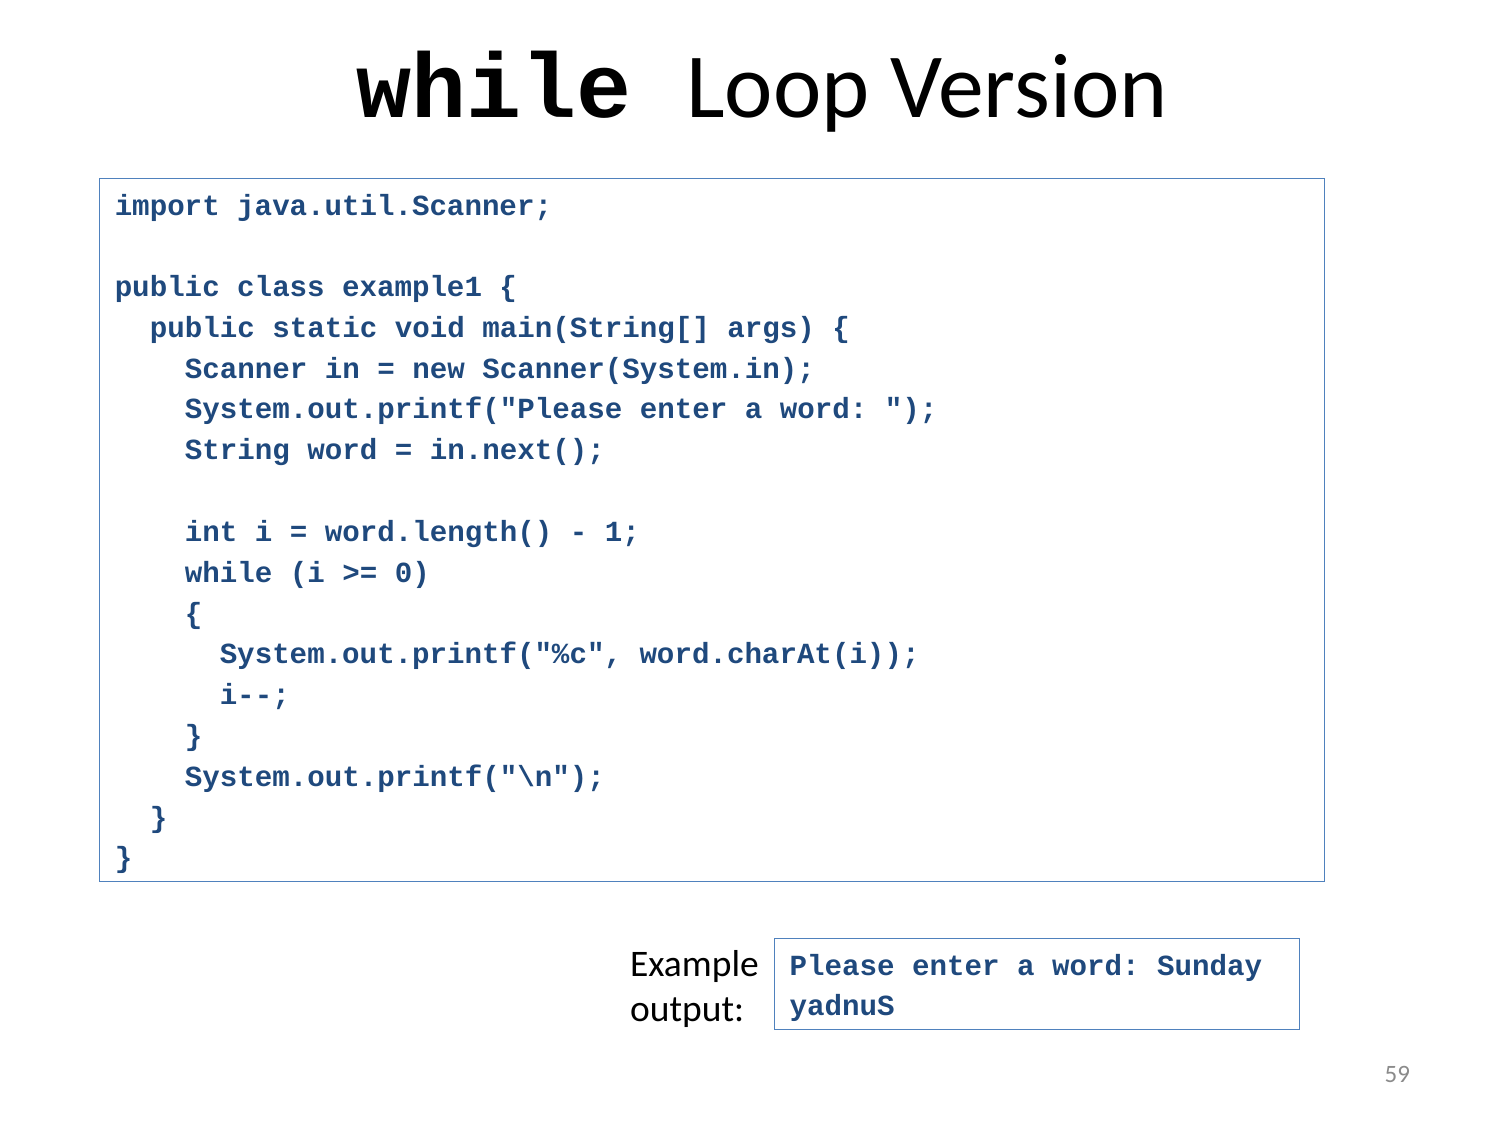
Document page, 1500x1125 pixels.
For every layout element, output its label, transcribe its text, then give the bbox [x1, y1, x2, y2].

slide_number 59 [1074, 1042, 1425, 1103]
text_box Please enter a word: Sunday yadnuS [774, 938, 1300, 1030]
text_box import java.util.Scanner; public class example1 { public static void main(String[] args) { Scanner in = new Scanner(System.in); System.out.printf("Please enter a word: "); String word = in.next(); int i = word.length() - 1; while (i >= 0) { System.out.printf("%c", word.charAt(i)); i--; } System.out.printf("\n"); } } [99, 178, 1325, 882]
title while Loop Version [75, 12, 1450, 150]
text_box Example output: [615, 931, 774, 1037]
